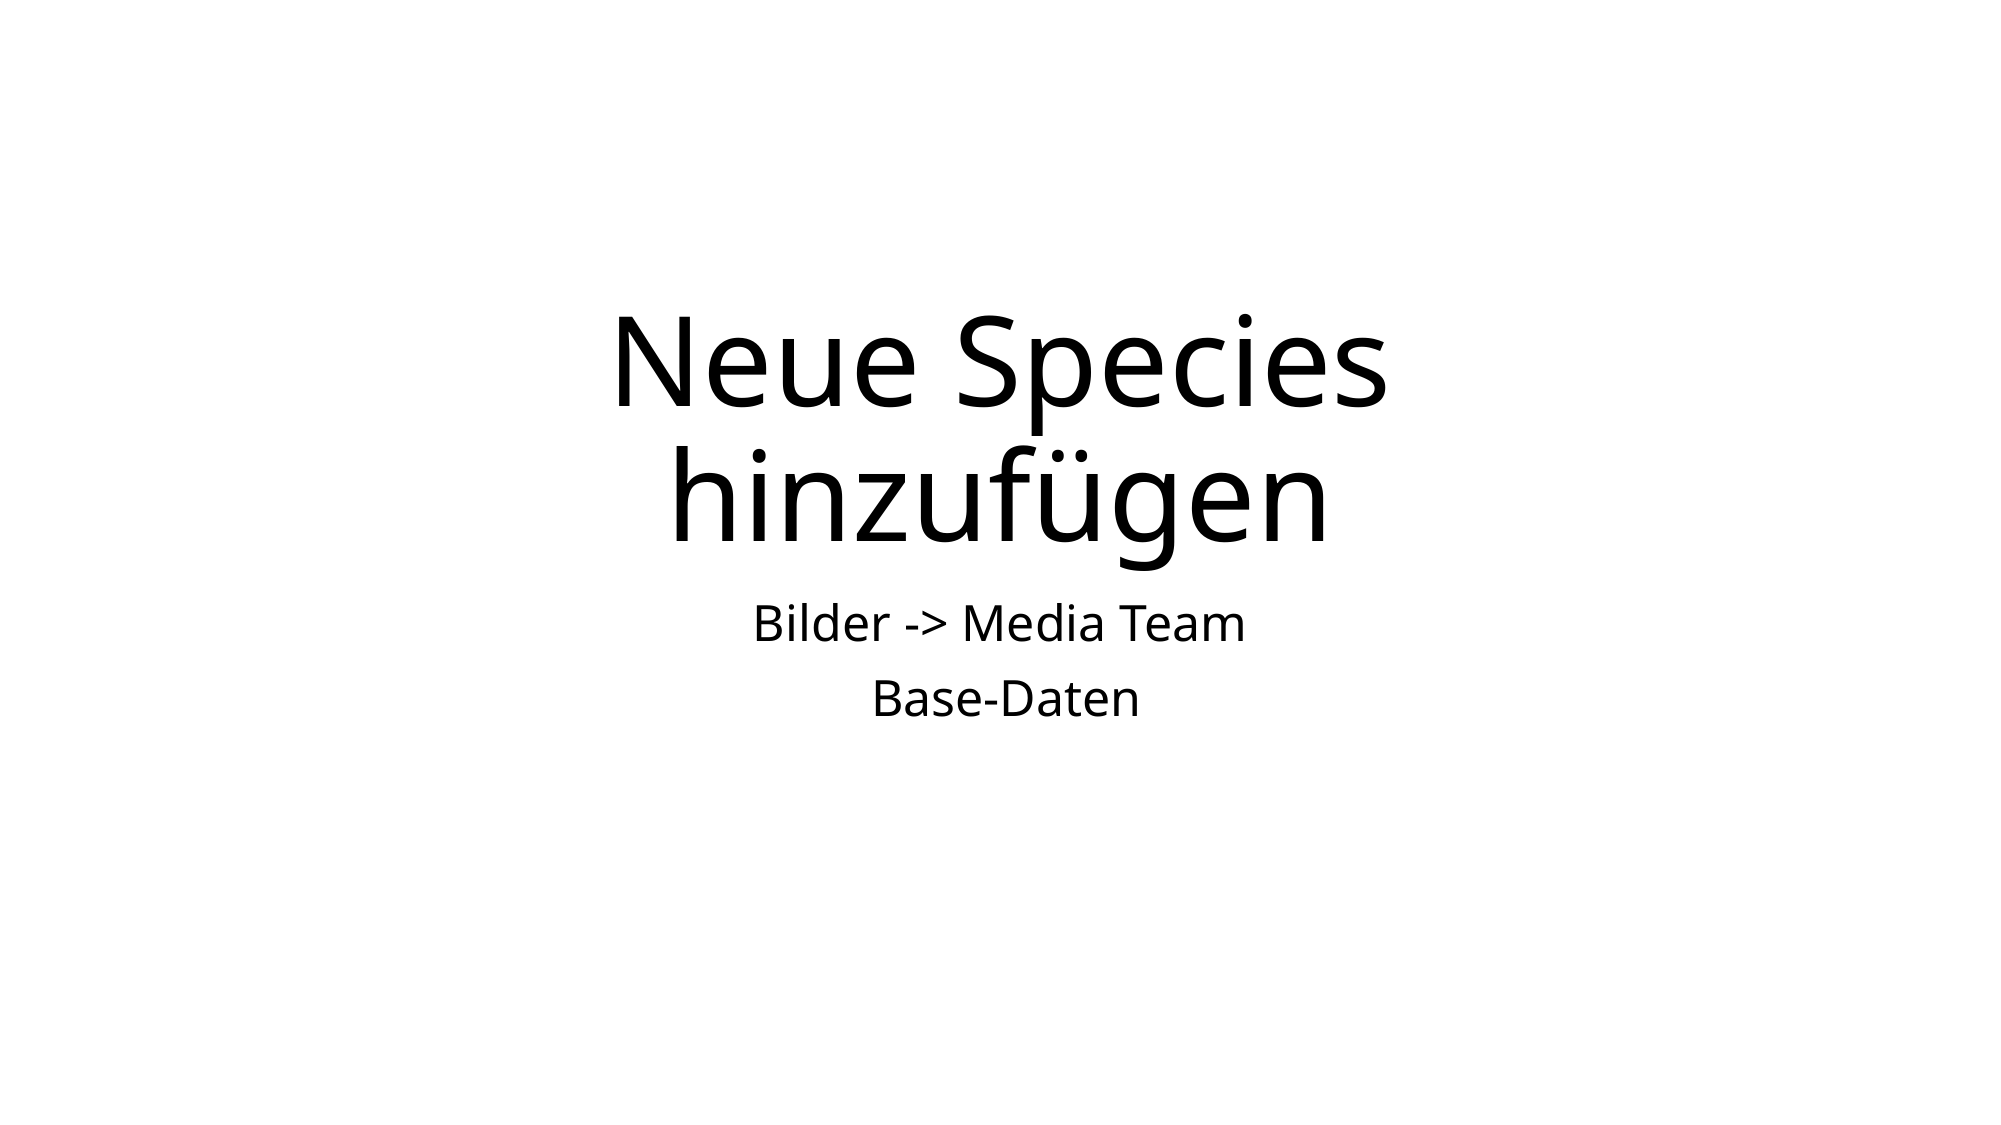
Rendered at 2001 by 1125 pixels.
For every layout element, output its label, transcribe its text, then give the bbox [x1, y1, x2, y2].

title Neue Species hinzufügen [249, 184, 1750, 576]
subtitle Bilder -> Media Team Base-Daten [249, 590, 1750, 863]
